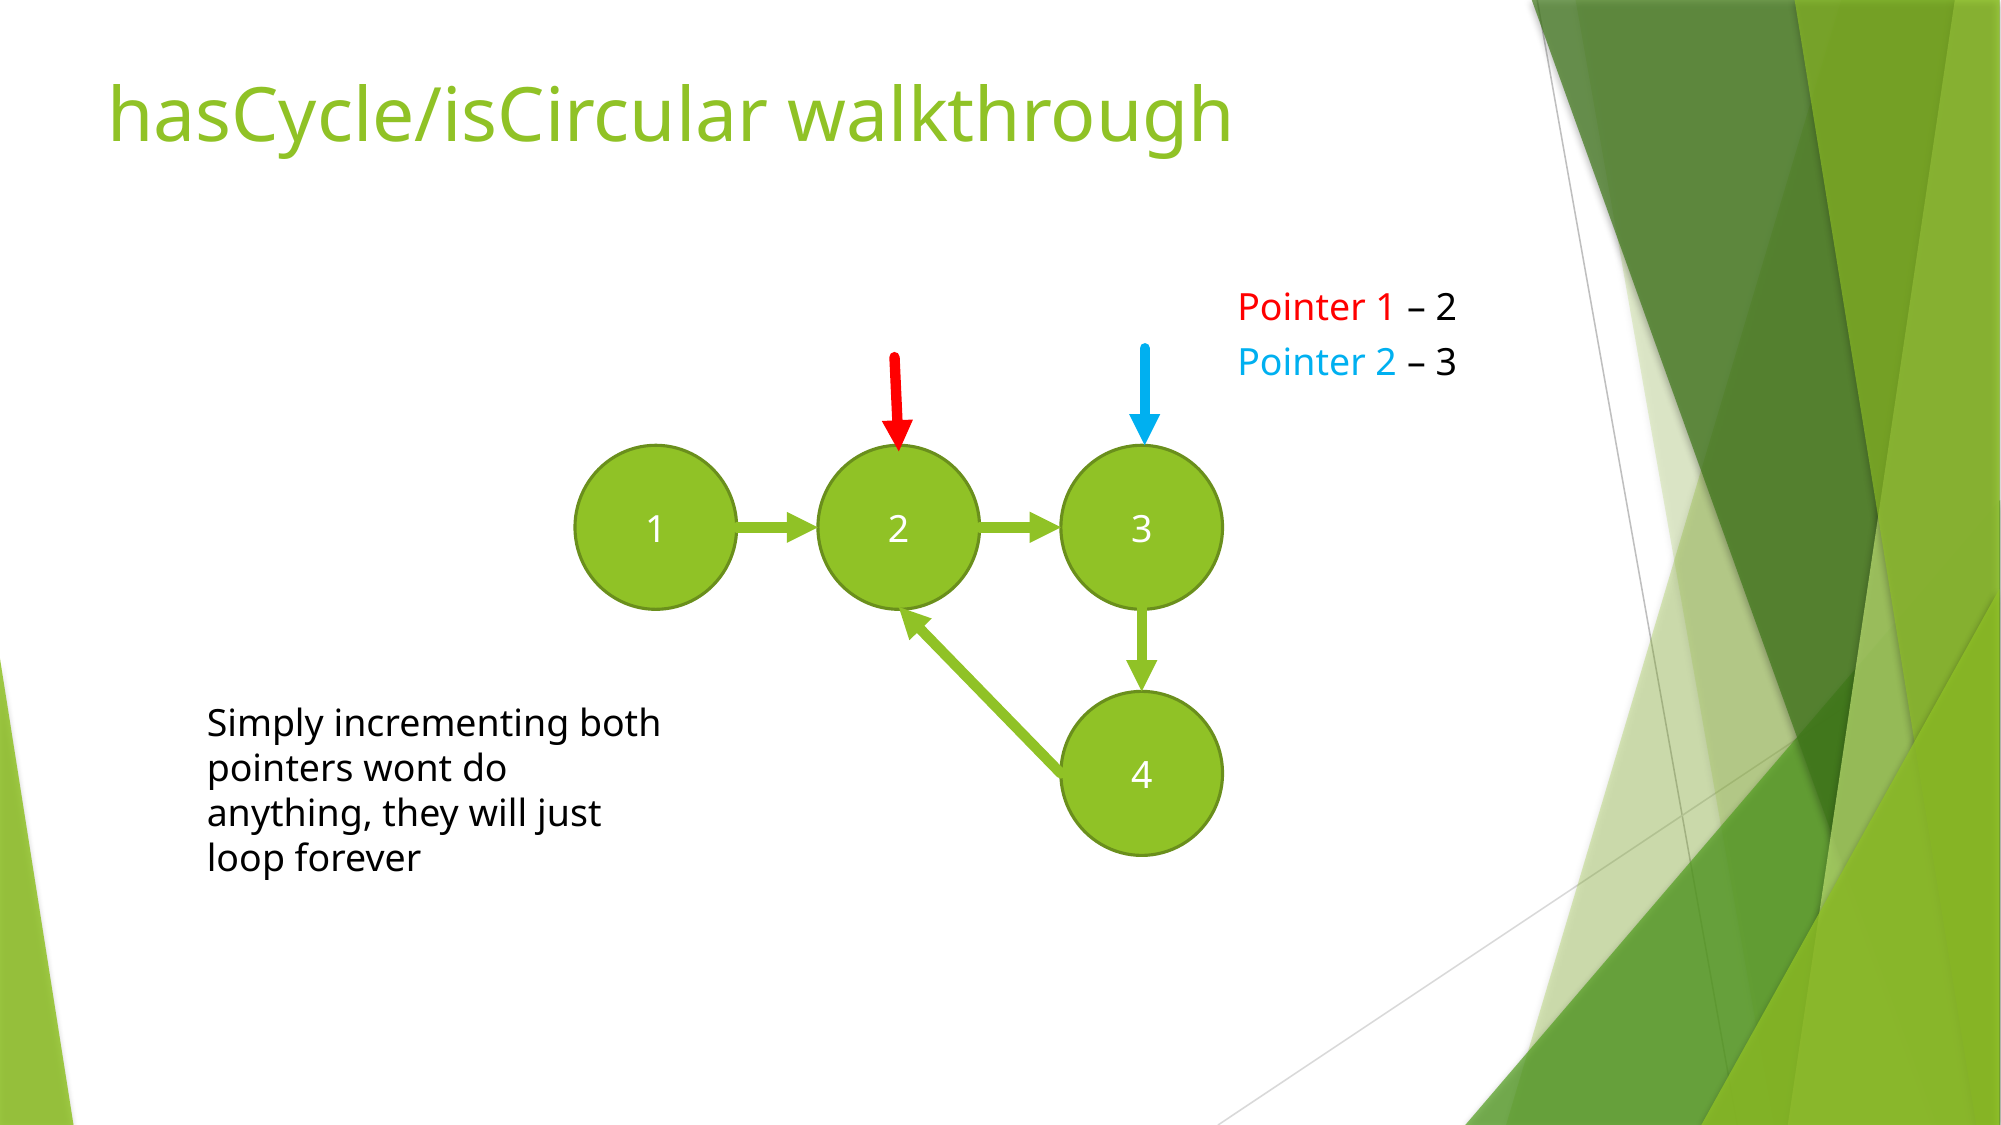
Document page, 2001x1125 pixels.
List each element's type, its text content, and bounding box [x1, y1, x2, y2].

text_box 2 [816, 443, 982, 611]
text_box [893, 356, 900, 452]
text_box 3 [1059, 443, 1225, 611]
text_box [898, 608, 1062, 774]
text_box Pointer 2 – 3 [1222, 330, 1612, 390]
text_box 1 [573, 443, 739, 611]
text_box 4 [1059, 690, 1225, 857]
title hasCycle/isCircular walkthrough [92, 59, 1503, 276]
text_box Simply incrementing both pointers wont do anything, they will just loop forever [192, 691, 697, 887]
text_box Pointer 1 – 2 [1222, 275, 1612, 330]
